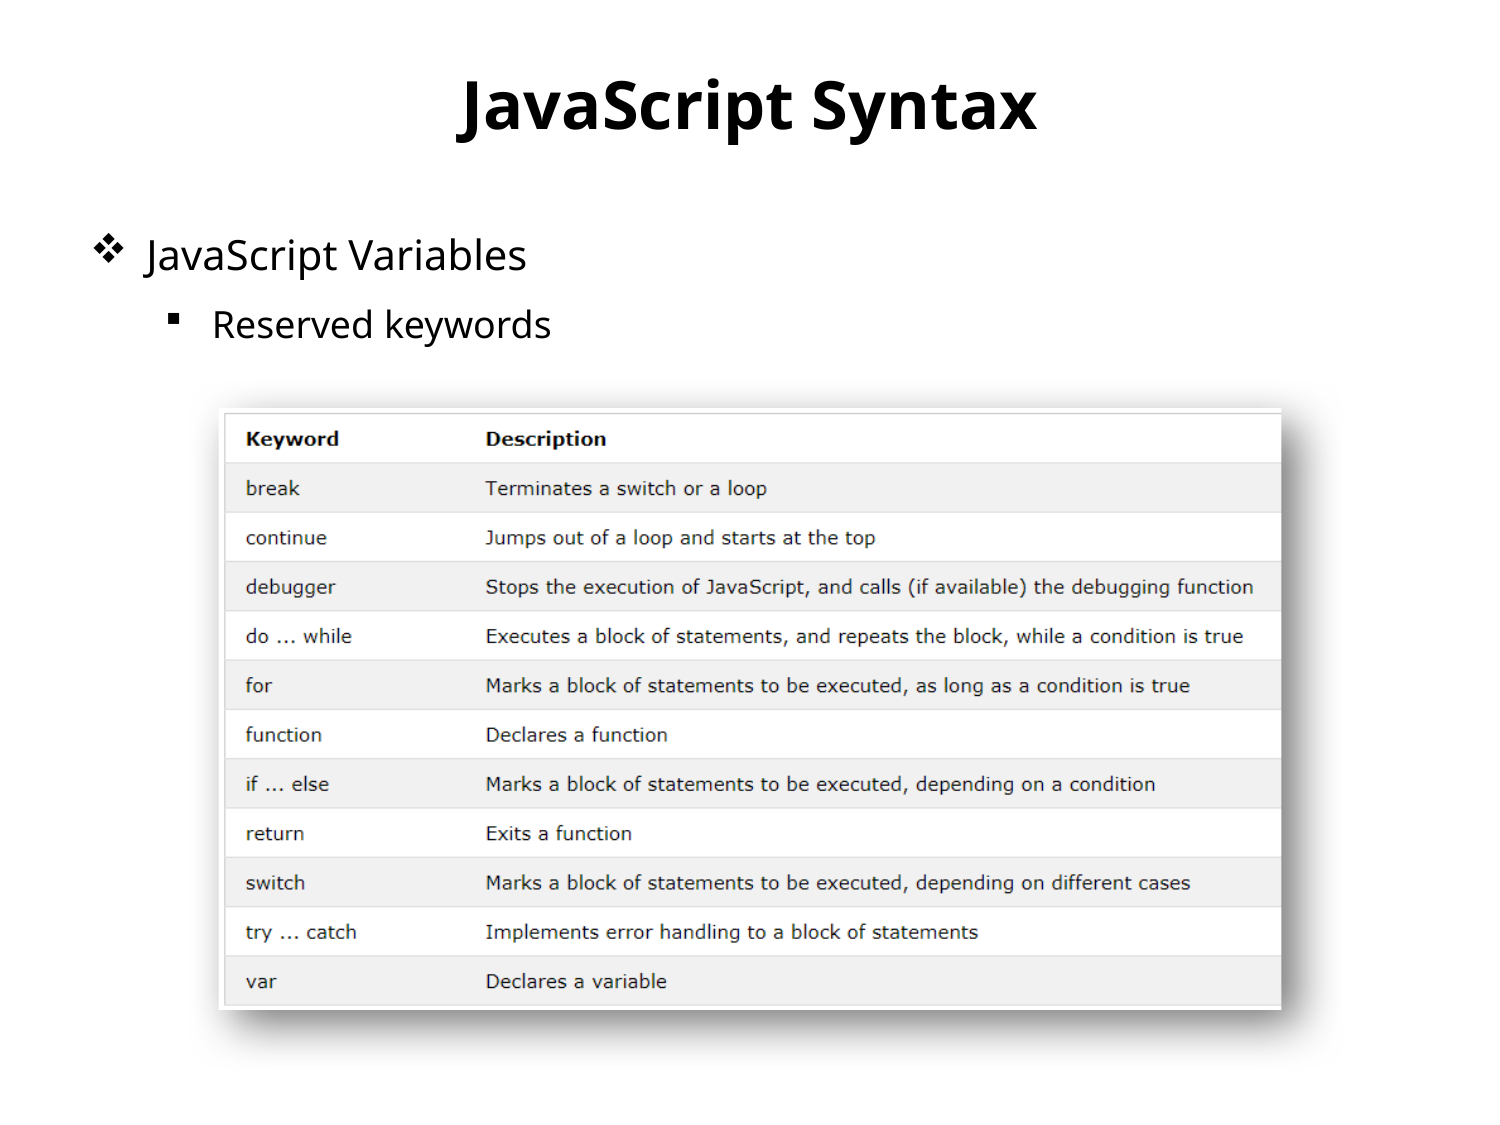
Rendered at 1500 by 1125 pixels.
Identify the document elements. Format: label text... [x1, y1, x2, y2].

title JavaScript Syntax [75, 45, 1425, 161]
list JavaScript Variables Reserved keywords [75, 196, 1425, 1071]
picture [218, 408, 1282, 1010]
